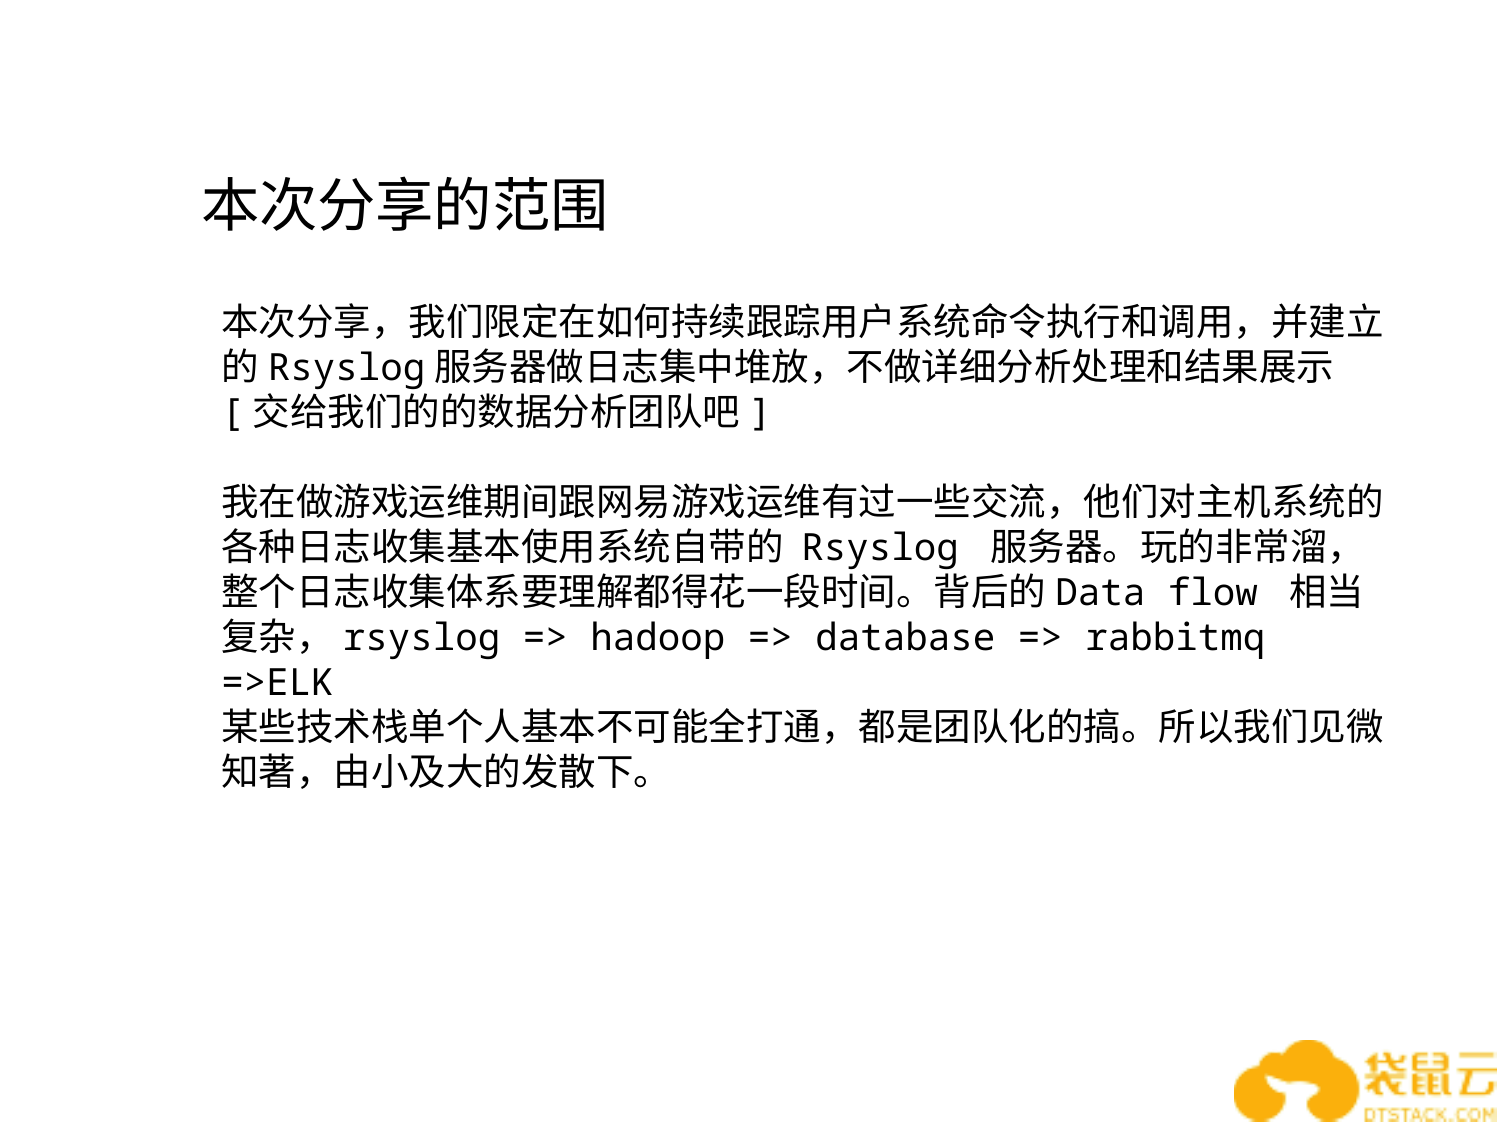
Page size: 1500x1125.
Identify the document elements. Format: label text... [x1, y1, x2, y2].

text_box 本次分享，我们限定在如何持续跟踪用户系统命令执行和调用，并建立的Rsyslog服务器做日志集中堆放，不做详细分析处理和结果展示[交给我们的的数据分析团队吧] 我在做游戏运维期间跟网易游戏运维有过一些交流，他们对主机系统的各种日志收集基本使用系统自带的 Rsyslog 服务器。玩的非常溜，整个日志收集体系要理解都得花一段时间。背后的Data flow 相当复杂，rsyslog => hadoop => database => rabbitmq =>ELK 某些技术栈单个人基本不可能全打通，都是团队化的搞。所以我们见微知著，由小及大的发散下。 [206, 290, 1412, 846]
text_box 本次分享的范围 [159, 160, 1046, 246]
picture [1234, 1040, 1497, 1122]
